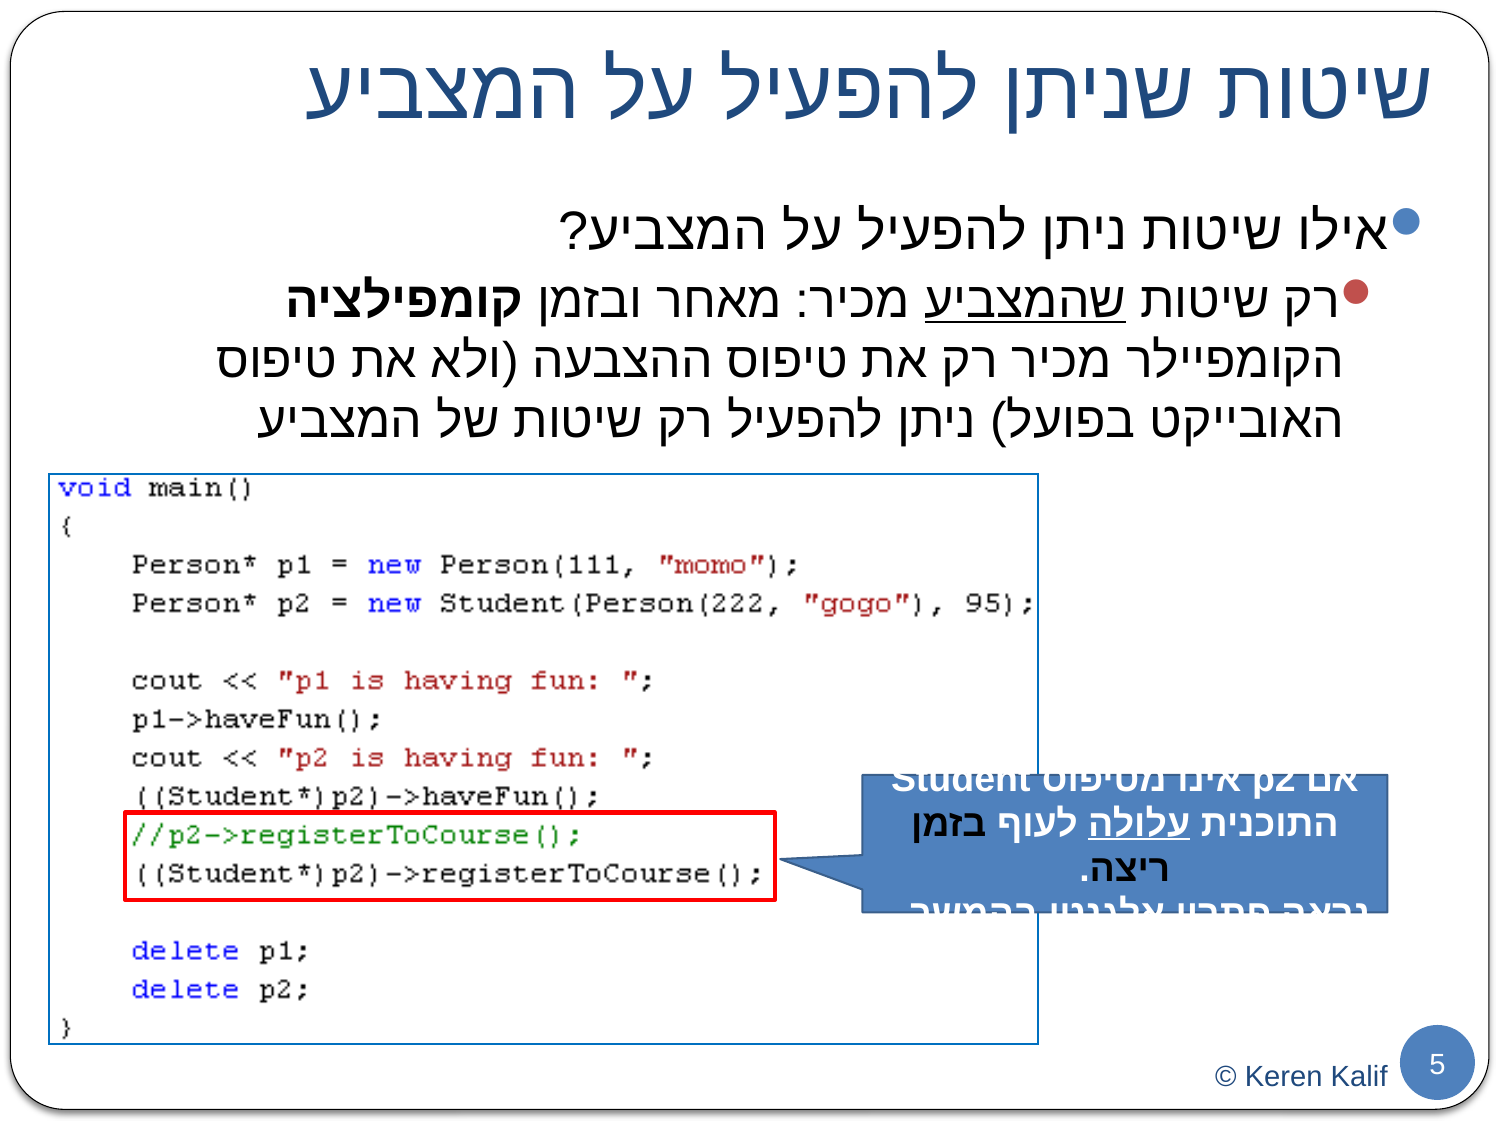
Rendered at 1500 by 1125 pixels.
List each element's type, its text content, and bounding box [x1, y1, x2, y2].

footer © Keren Kalif [1200, 1037, 1500, 1113]
picture [49, 474, 1038, 1044]
list אילו שיטות ניתן להפעיל על המצביע? רק שיטות שהמצביע מכיר: מאחר ובזמן קומפילציה הקומפיילר מכיר רק את טיפוס ההצבעה (ולא את טיפוס האובייקט בפועל) ניתן להפעיל רק שיטות של המצביע [49, 187, 1451, 1038]
slide_number 5 [1399, 1024, 1475, 1100]
text_box אם p2 אינו מטיפוס Student התוכנית עלולה לעוף בזמן ריצה. נראה פתרון אלגנטי בהמשך... [1043, 773, 1389, 914]
title שיטות שניתן להפעיל על המצביע [49, 0, 1451, 151]
